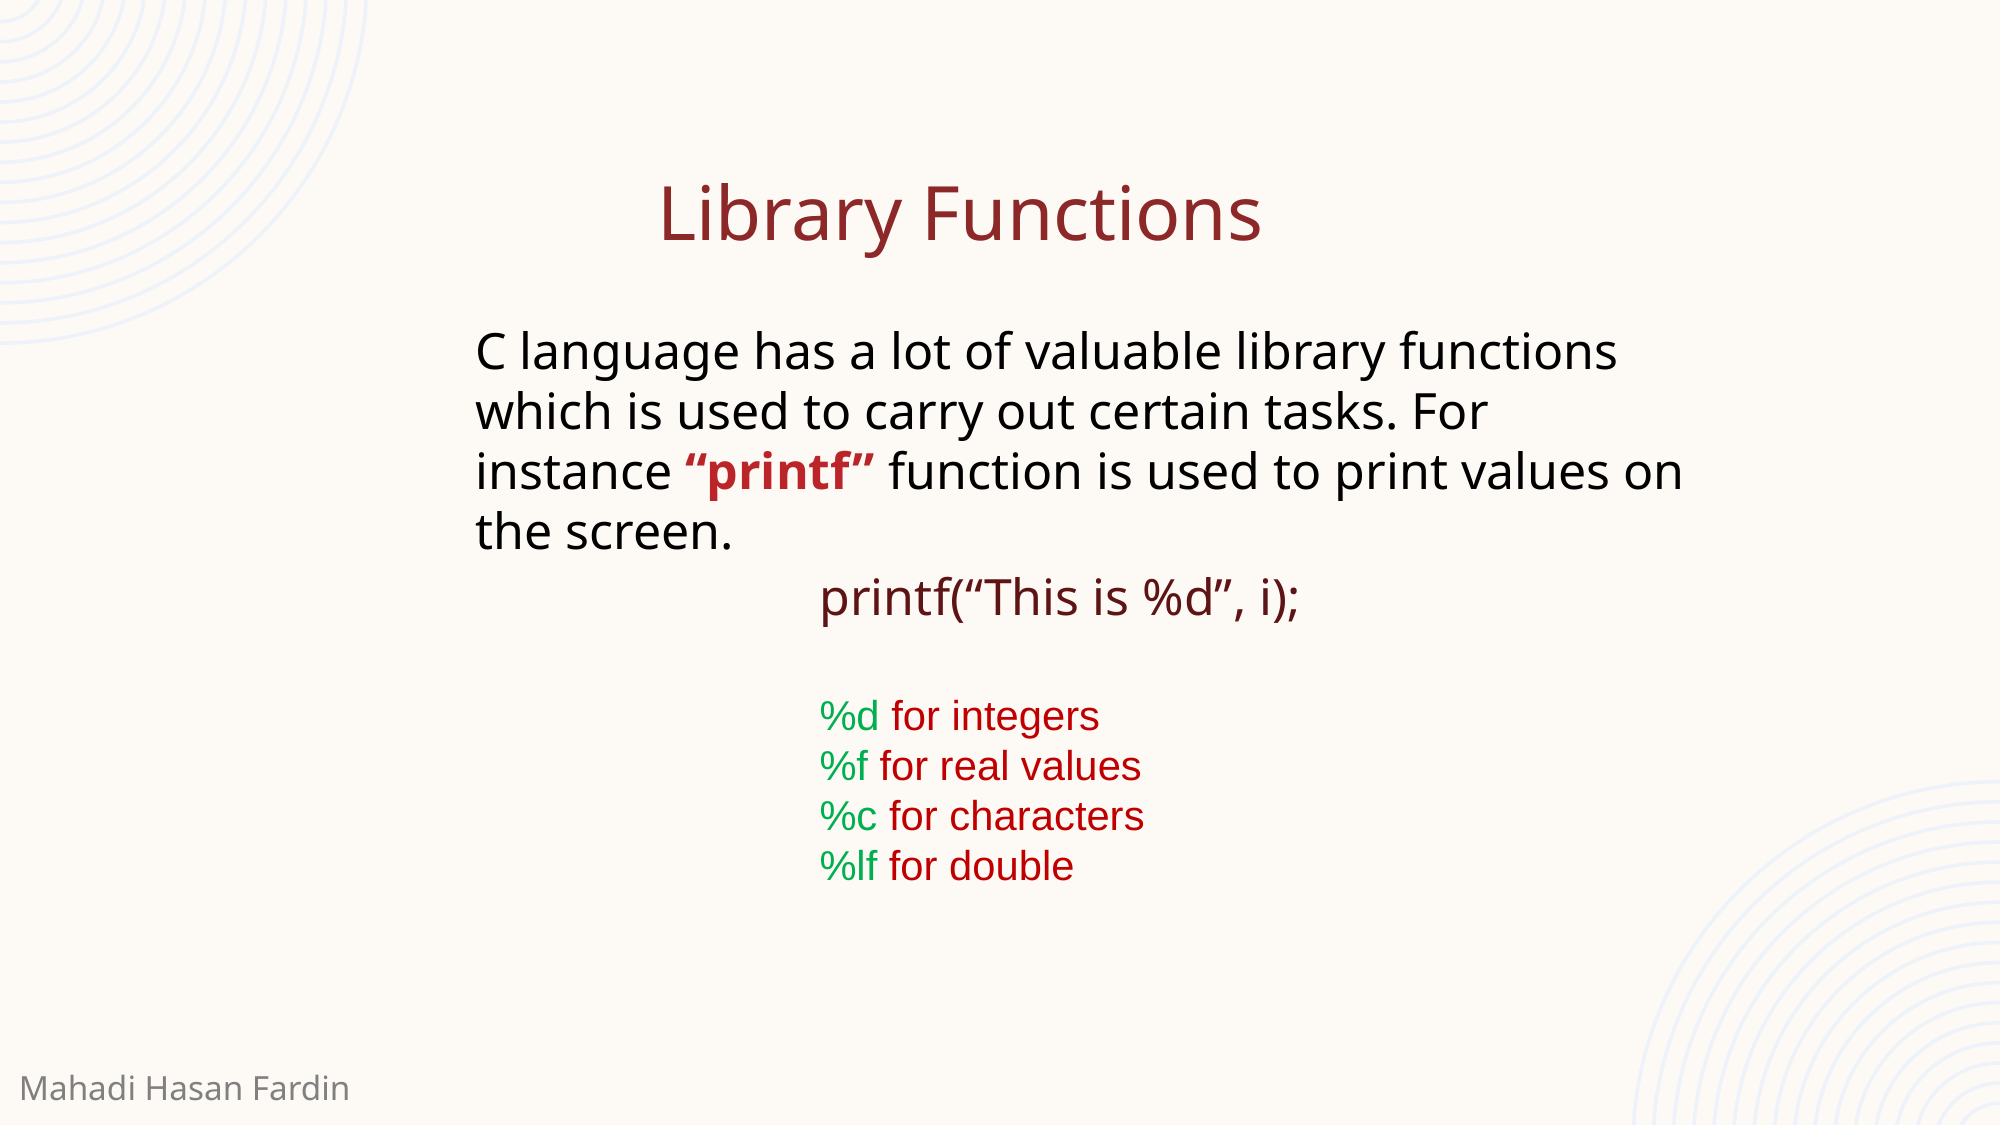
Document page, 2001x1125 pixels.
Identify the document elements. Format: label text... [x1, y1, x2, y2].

text_box printf(“This is %d”, i); [804, 557, 1543, 633]
text_box C language has a lot of valuable library functions which is used to carry out certain tasks. For instance “printf” function is used to print values on the screen. [460, 312, 1703, 568]
text_box %d for integers %f for real values %c for characters %lf for double [804, 681, 1205, 897]
text_box Library Functions [642, 158, 1401, 264]
text_box Mahadi Hasan Fardin [4, 1059, 1005, 1114]
